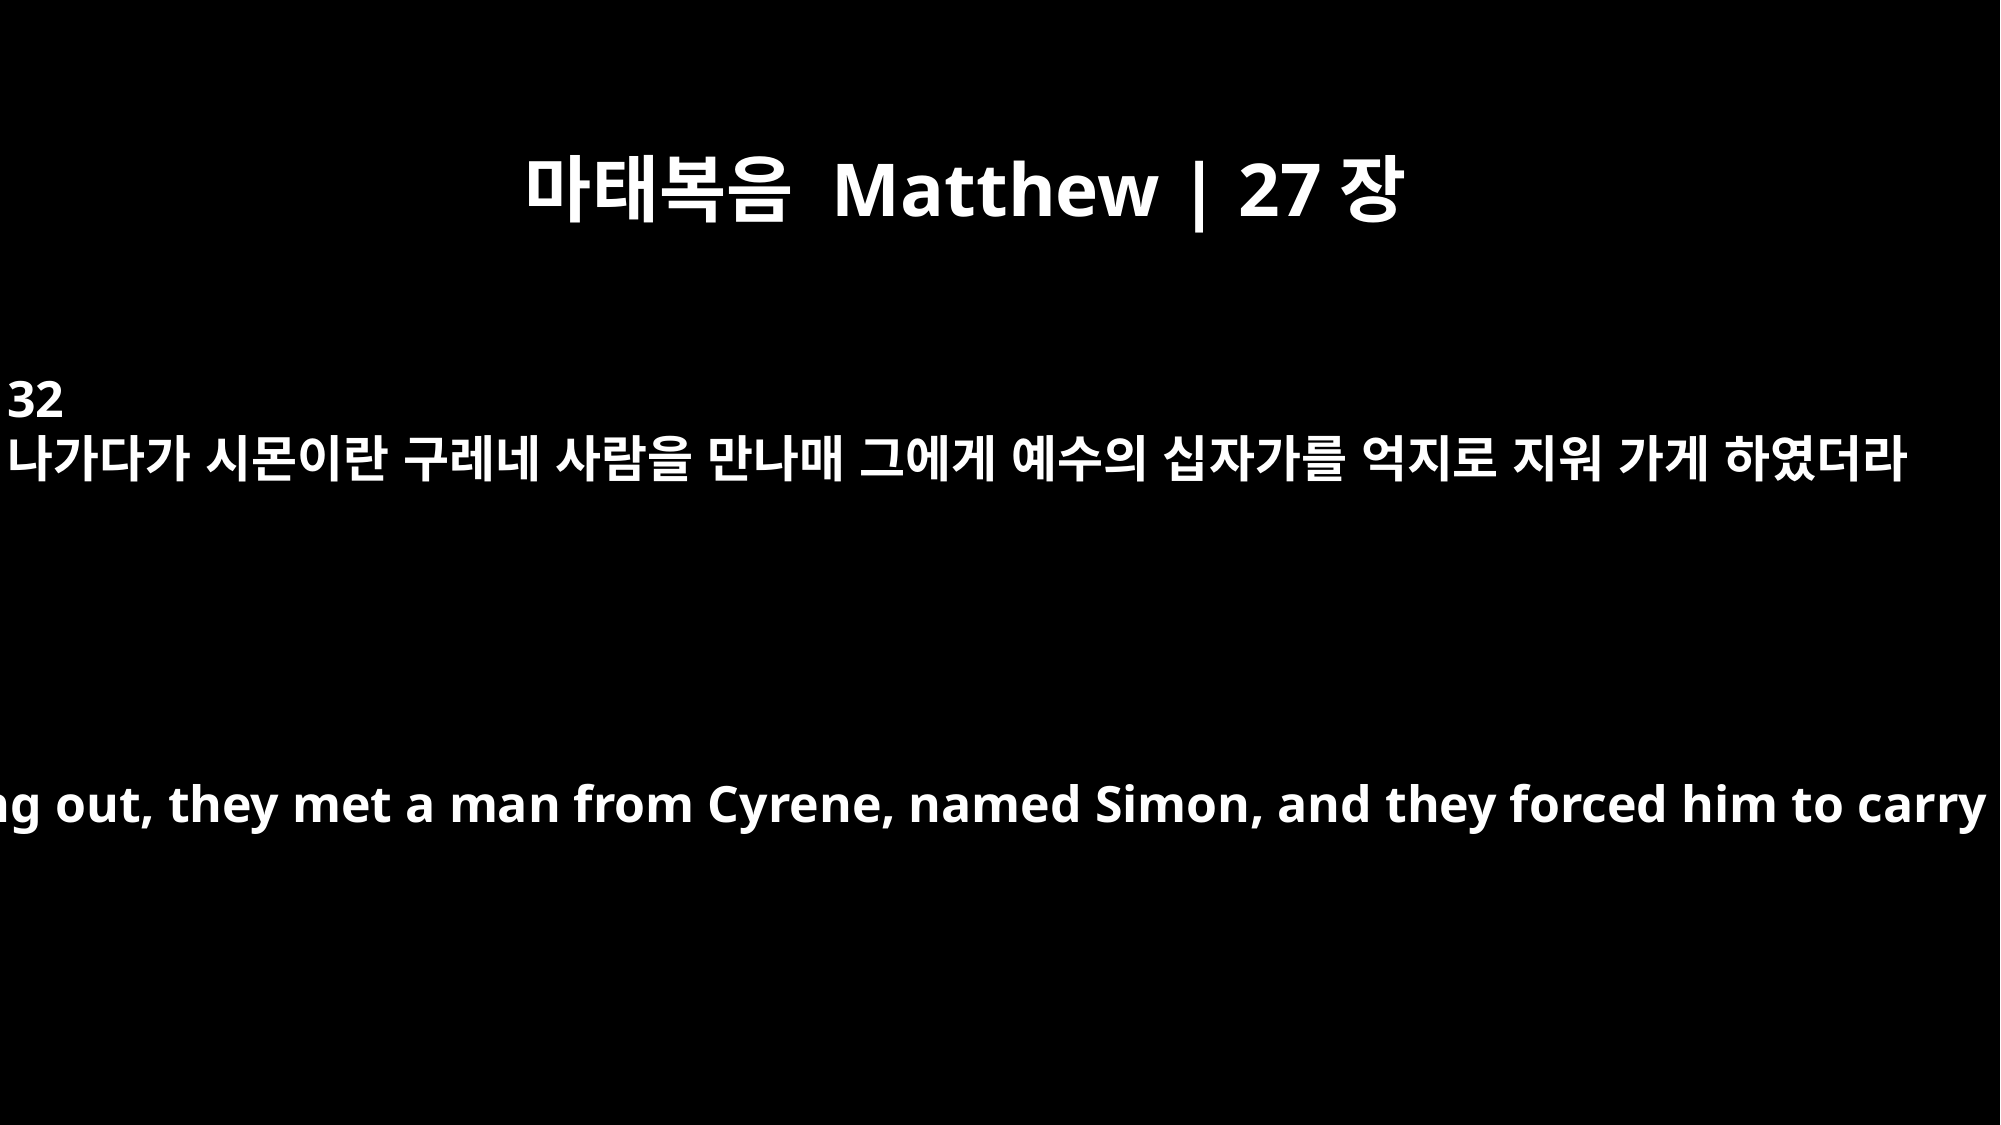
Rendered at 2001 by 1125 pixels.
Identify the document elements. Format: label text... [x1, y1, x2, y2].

text_box 32 나가다가 시몬이란 구레네 사람을 만나매 그에게 예수의 십자가를 억지로 지워 가게 하였더라 [0, 359, 1925, 495]
text_box 마태복음 Matthew | 27장 [510, 136, 1422, 239]
text_box As they were going out, they met a man from Cyrene, named Simon, and they forced him to carry the cross. [0, 764, 2000, 840]
